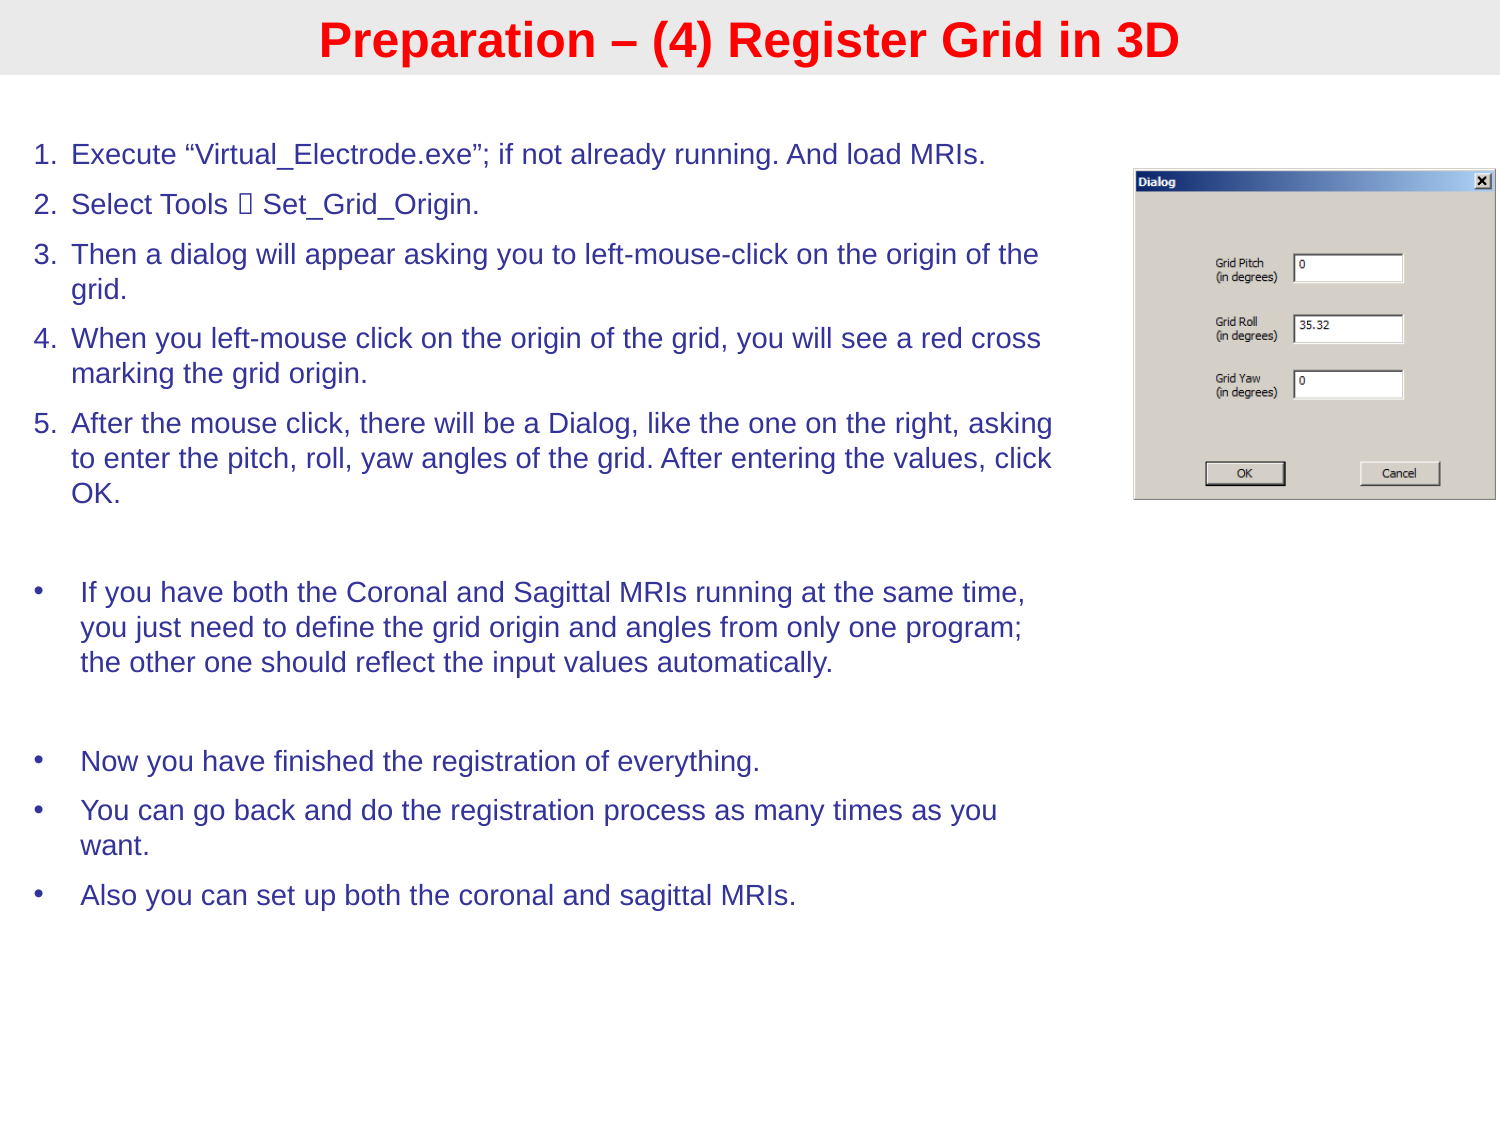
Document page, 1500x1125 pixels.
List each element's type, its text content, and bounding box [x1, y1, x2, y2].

picture [1133, 168, 1496, 501]
text_box Preparation – (4) Register Grid in 3D [0, 0, 1500, 75]
text_box Execute “Virtual_Electrode.exe”; if not already running. And load MRIs. Select Tools  Set_Grid_Origin. Then a dialog will appear asking you to left-mouse-click on the origin of the grid. When you left-mouse click on the origin of the grid, you will see a red cross marking the grid origin. After the mouse click, there will be a Dialog, like the one on the right, asking to enter the pitch, roll, yaw angles of the grid. After entering the values, click OK. If you have both the Coronal and Sagittal MRIs running at the same time, you just need to define the grid origin and angles from only one program; the other one should reflect the input values automatically. Now you have finished the registration of everything. You can go back and do the registration process as many times as you want. Also you can set up both the coronal and sagittal MRIs. [0, 128, 1088, 919]
